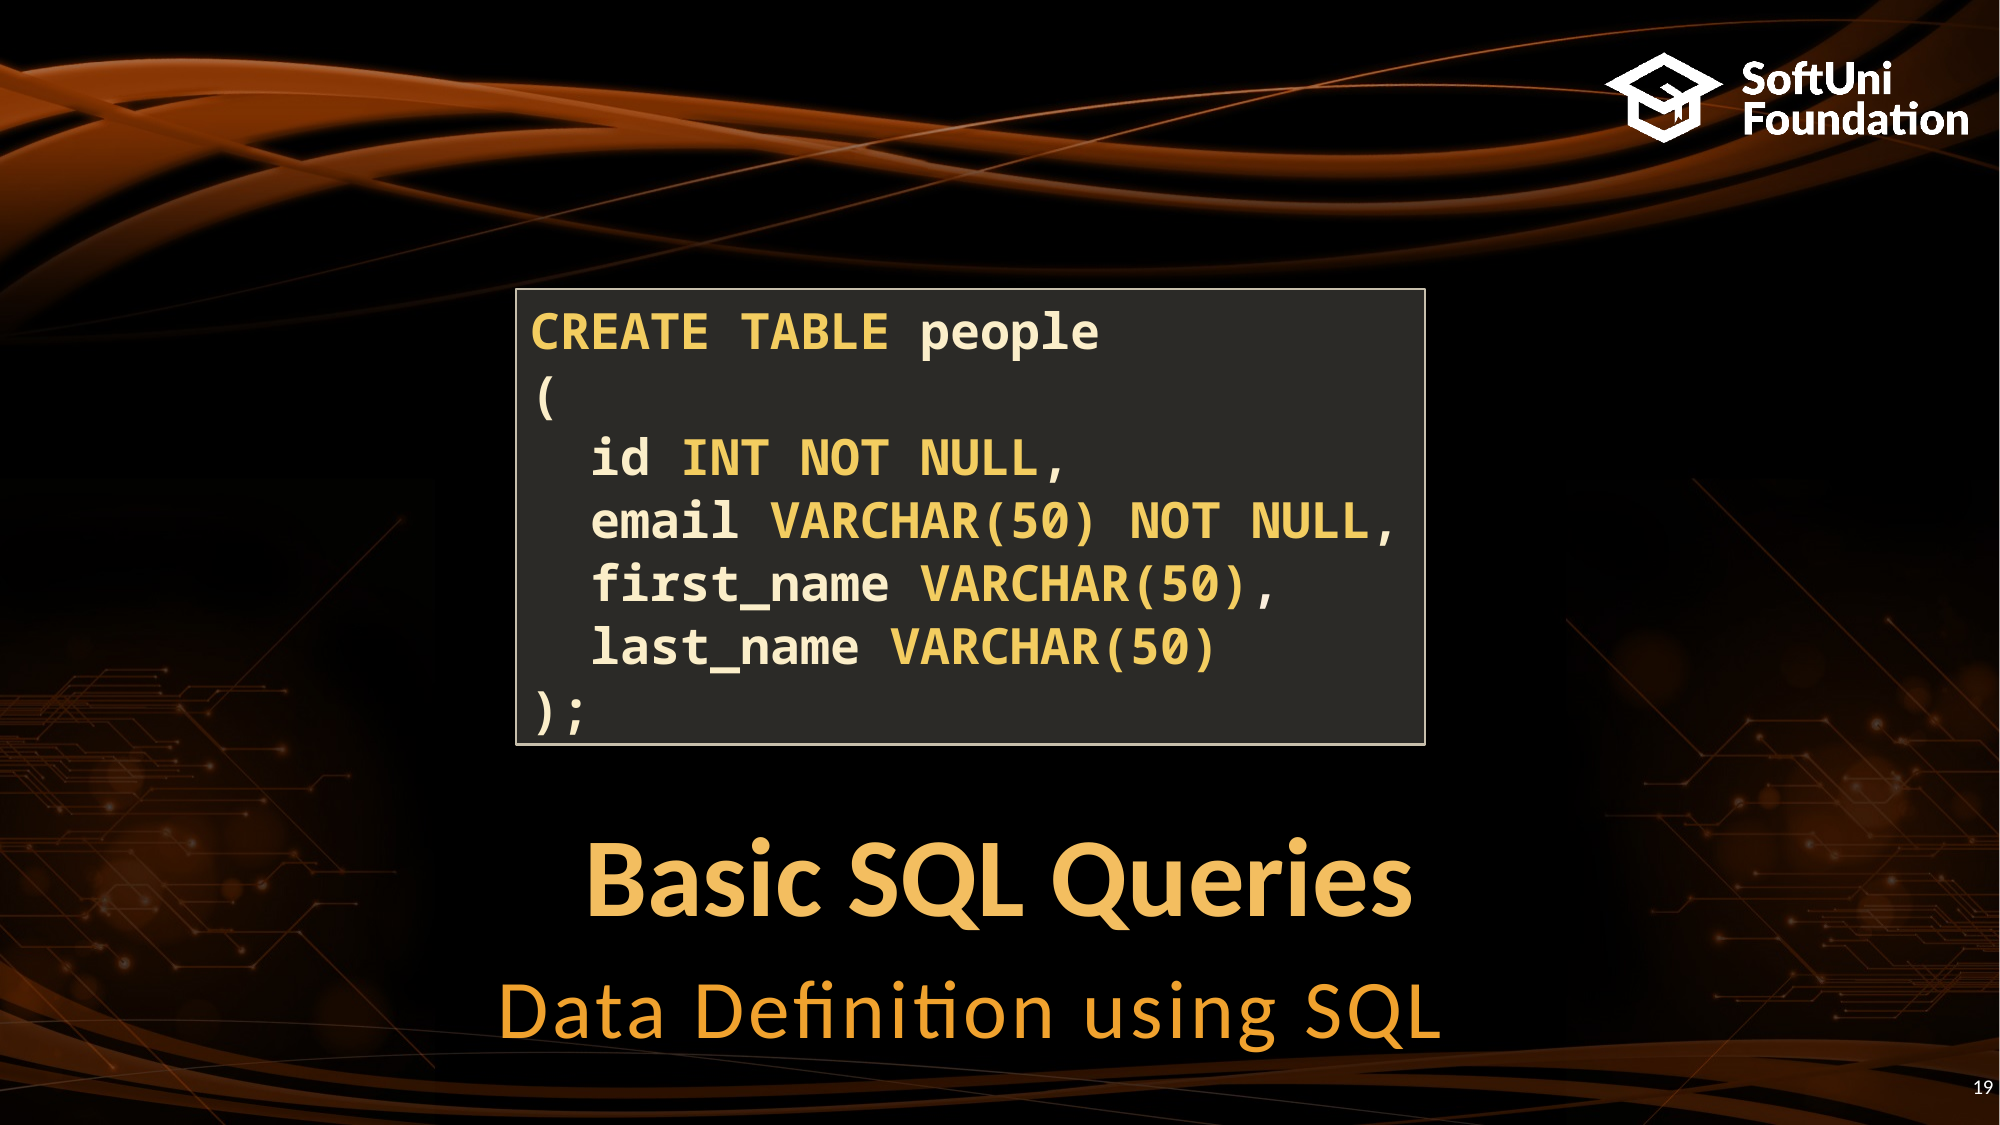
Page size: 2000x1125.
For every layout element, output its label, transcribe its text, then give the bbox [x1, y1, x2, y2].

text_box CREATE TABLE people ( id INT NOT NULL, email VARCHAR(50) NOT NULL, first_name VARCHAR(50), last_name VARCHAR(50) ); [516, 289, 1425, 745]
slide_number 19 [1929, 1070, 2000, 1103]
title Basic SQL Queries [149, 812, 1850, 948]
picture [0, 0, 2000, 1125]
list Data Definition using SQL [237, 944, 1704, 1062]
